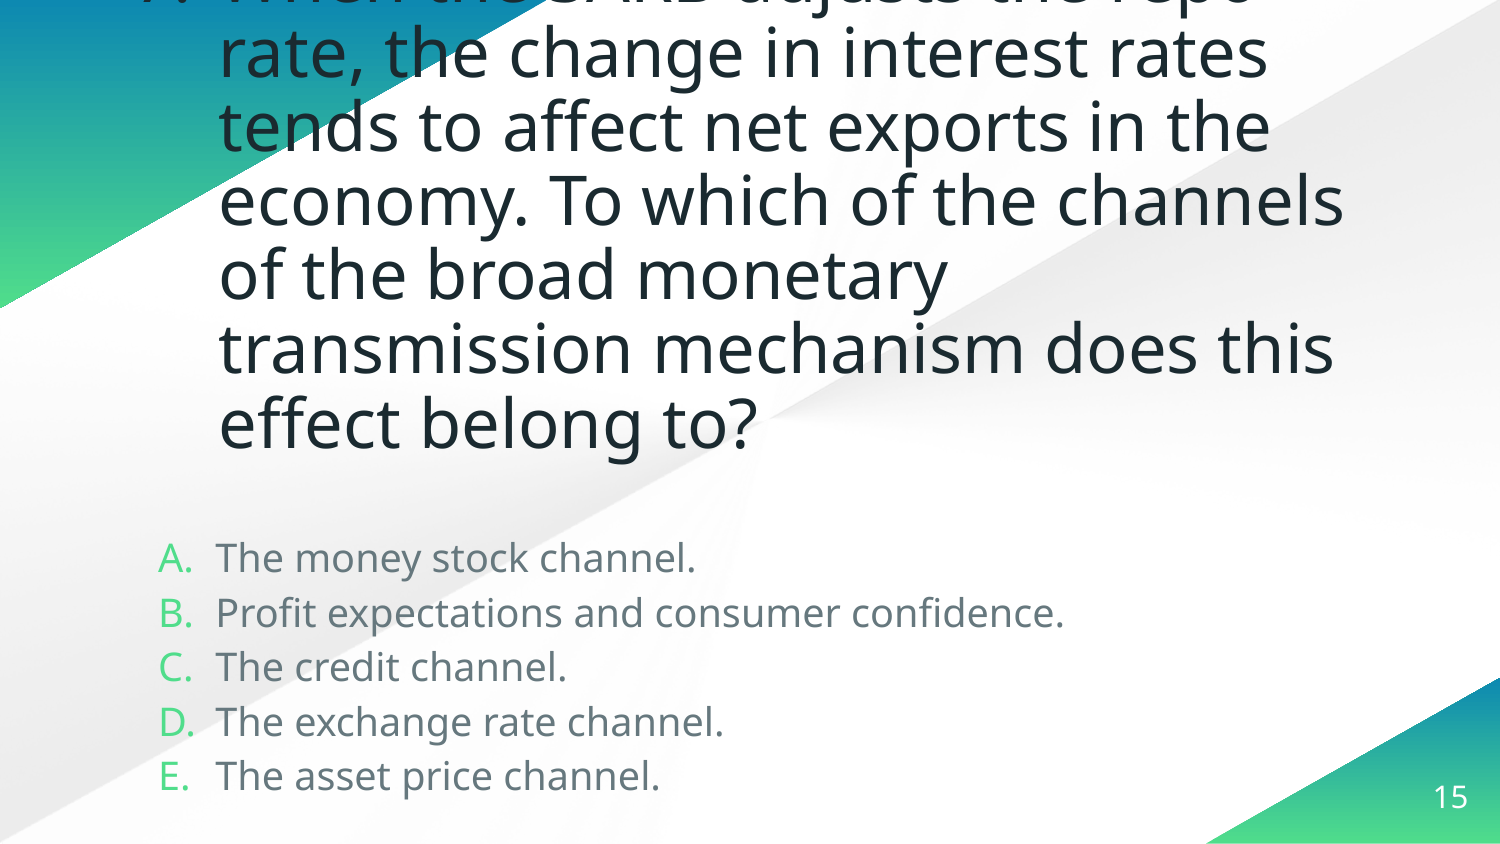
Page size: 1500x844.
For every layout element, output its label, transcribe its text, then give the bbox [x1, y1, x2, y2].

slide_number 15 [1378, 766, 1469, 832]
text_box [0, 0, 1500, 844]
title When the SARB adjusts the repo rate, the change in interest rates tends to affect net exports in the economy. To which of the channels of the broad monetary transmission mechanism does this effect belong to? [131, 397, 1370, 463]
list The money stock channel. Profit expectations and consumer confidence. The credit channel. The exchange rate channel. The asset price channel. [140, 525, 1361, 657]
